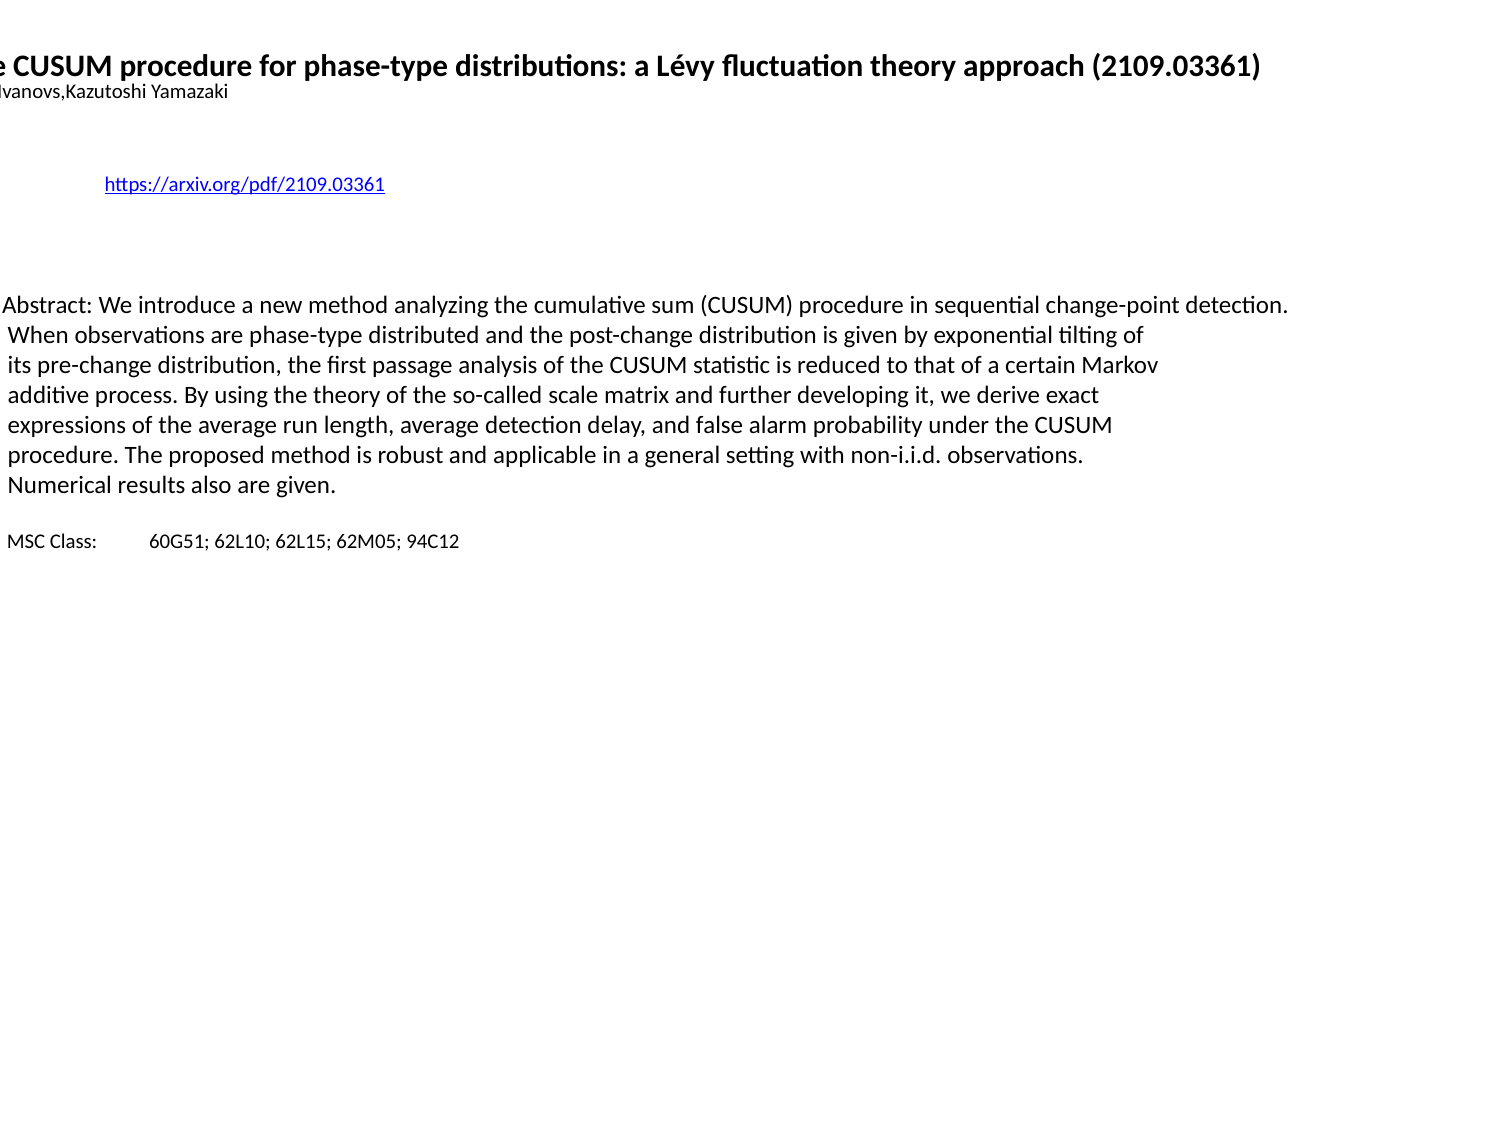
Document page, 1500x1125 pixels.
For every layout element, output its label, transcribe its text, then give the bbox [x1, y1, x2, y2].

text_box Abstract: We introduce a new method analyzing the cumulative sum (CUSUM) procedure in sequential change-point detection. When observations are phase-type distributed and the post-change distribution is given by exponential tilting of its pre-change distribution, the first passage analysis of the CUSUM statistic is reduced to that of a certain Markov additive process. By using the theory of the so-called scale matrix and further developing it, we derive exact expressions of the average run length, average detection delay, and false alarm probability under the CUSUM procedure. The proposed method is robust and applicable in a general setting with non-i.i.d. observations. Numerical results also are given. MSC Class: 60G51; 62L10; 62L15; 62M05; 94C12 [0, 236, 1312, 561]
text_box On the CUSUM procedure for phase-type distributions: a Lévy fluctuation theory approach (2109.03361) Jevgenijs Ivanovs,Kazutoshi Yamazaki [0, 0, 1278, 110]
text_box https://arxiv.org/pdf/2109.03361 [89, 118, 401, 203]
